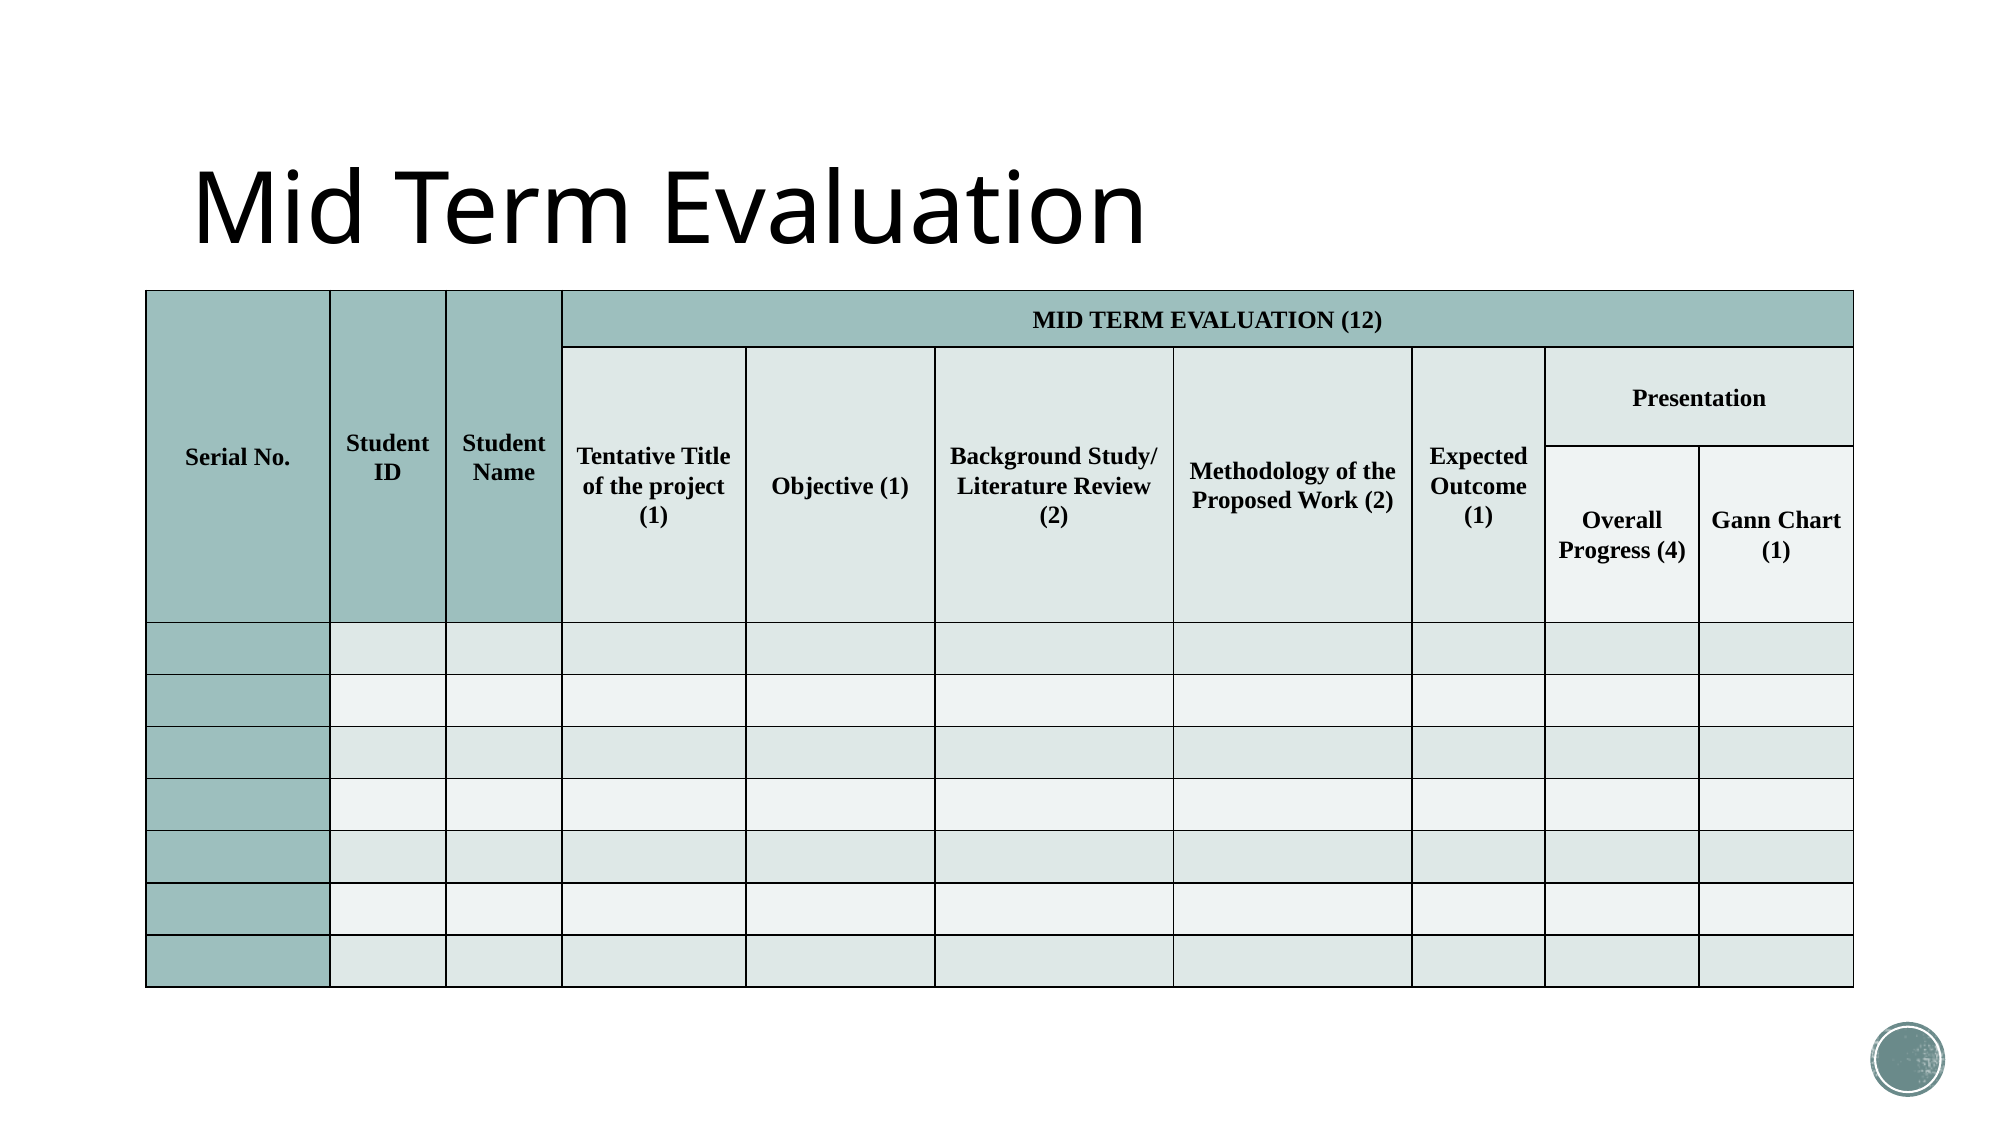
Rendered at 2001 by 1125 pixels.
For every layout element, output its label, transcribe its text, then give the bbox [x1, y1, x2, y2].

table_cell [1700, 936, 1853, 986]
table_cell [1174, 675, 1411, 726]
table_cell [1413, 675, 1544, 726]
table_cell [1546, 831, 1698, 882]
table_cell [447, 884, 561, 934]
table_cell [1546, 727, 1698, 778]
table_cell [936, 779, 1173, 830]
table_cell [147, 675, 329, 726]
table_cell [747, 936, 934, 986]
table_cell [747, 675, 934, 726]
table_cell [936, 623, 1173, 674]
table_cell [936, 831, 1173, 882]
table_cell [747, 831, 934, 882]
table_header MID TERM EVALUATION (12) [563, 291, 1853, 346]
table_cell [747, 623, 934, 674]
table_cell [936, 884, 1173, 934]
table_cell [1546, 623, 1698, 674]
table_cell [1413, 623, 1544, 674]
table_cell Expected Outcome (1) [1413, 348, 1544, 622]
table_cell [563, 727, 745, 778]
table_cell [1174, 831, 1411, 882]
table_cell [1700, 831, 1853, 882]
table_cell [747, 779, 934, 830]
table_cell [147, 831, 329, 882]
table_cell [563, 779, 745, 830]
table_header Student ID [331, 291, 445, 622]
table_cell [1546, 884, 1698, 934]
table_cell [747, 884, 934, 934]
table_cell [563, 884, 745, 934]
table_cell [936, 727, 1173, 778]
table_cell [936, 936, 1173, 986]
table_cell [447, 831, 561, 882]
table_cell Objective (1) [747, 348, 934, 622]
table_cell [1174, 779, 1411, 830]
table_cell [331, 884, 445, 934]
table_cell [563, 623, 745, 674]
table_cell [331, 675, 445, 726]
table_cell [331, 779, 445, 830]
table_cell [331, 727, 445, 778]
table_header Student Name [447, 291, 561, 622]
table_cell [563, 675, 745, 726]
table_cell [1413, 779, 1544, 830]
table_cell [1174, 936, 1411, 986]
table_cell [563, 936, 745, 986]
table_cell [147, 884, 329, 934]
table_cell [1700, 779, 1853, 830]
table_cell [563, 831, 745, 882]
table_cell [147, 727, 329, 778]
table_cell [936, 675, 1173, 726]
table_cell [447, 623, 561, 674]
table_cell Overall Progress (4) [1546, 447, 1698, 622]
table_cell [1174, 884, 1411, 934]
table_cell [1700, 727, 1853, 778]
table_cell [147, 779, 329, 830]
table_cell [1700, 884, 1853, 934]
table_cell [1546, 675, 1698, 726]
title Mid Term Evaluation [175, 79, 1826, 290]
table_cell Gann Chart (1) [1700, 447, 1853, 622]
table_cell [331, 831, 445, 882]
table_cell [447, 727, 561, 778]
table_cell [747, 727, 934, 778]
table_cell [147, 936, 329, 986]
table_cell Tentative Title of the project (1) [563, 348, 745, 622]
table_cell [147, 623, 329, 674]
table_cell [331, 623, 445, 674]
table_cell [1546, 936, 1698, 986]
table_cell [1413, 884, 1544, 934]
table_cell [1700, 675, 1853, 726]
table_cell [447, 779, 561, 830]
table_cell [1546, 779, 1698, 830]
table_cell [1174, 727, 1411, 778]
table_cell Methodology of the Proposed Work (2) [1174, 348, 1411, 622]
table_header Serial No. [147, 291, 329, 622]
table_cell Presentation [1546, 348, 1853, 445]
table_cell Background Study/ Literature Review (2) [936, 348, 1173, 622]
table_cell [1700, 623, 1853, 674]
table_cell [447, 675, 561, 726]
table_cell [1413, 727, 1544, 778]
table_cell [1413, 831, 1544, 882]
table_cell [1174, 623, 1411, 674]
table_cell [1413, 936, 1544, 986]
table_cell [331, 936, 445, 986]
table_cell [447, 936, 561, 986]
